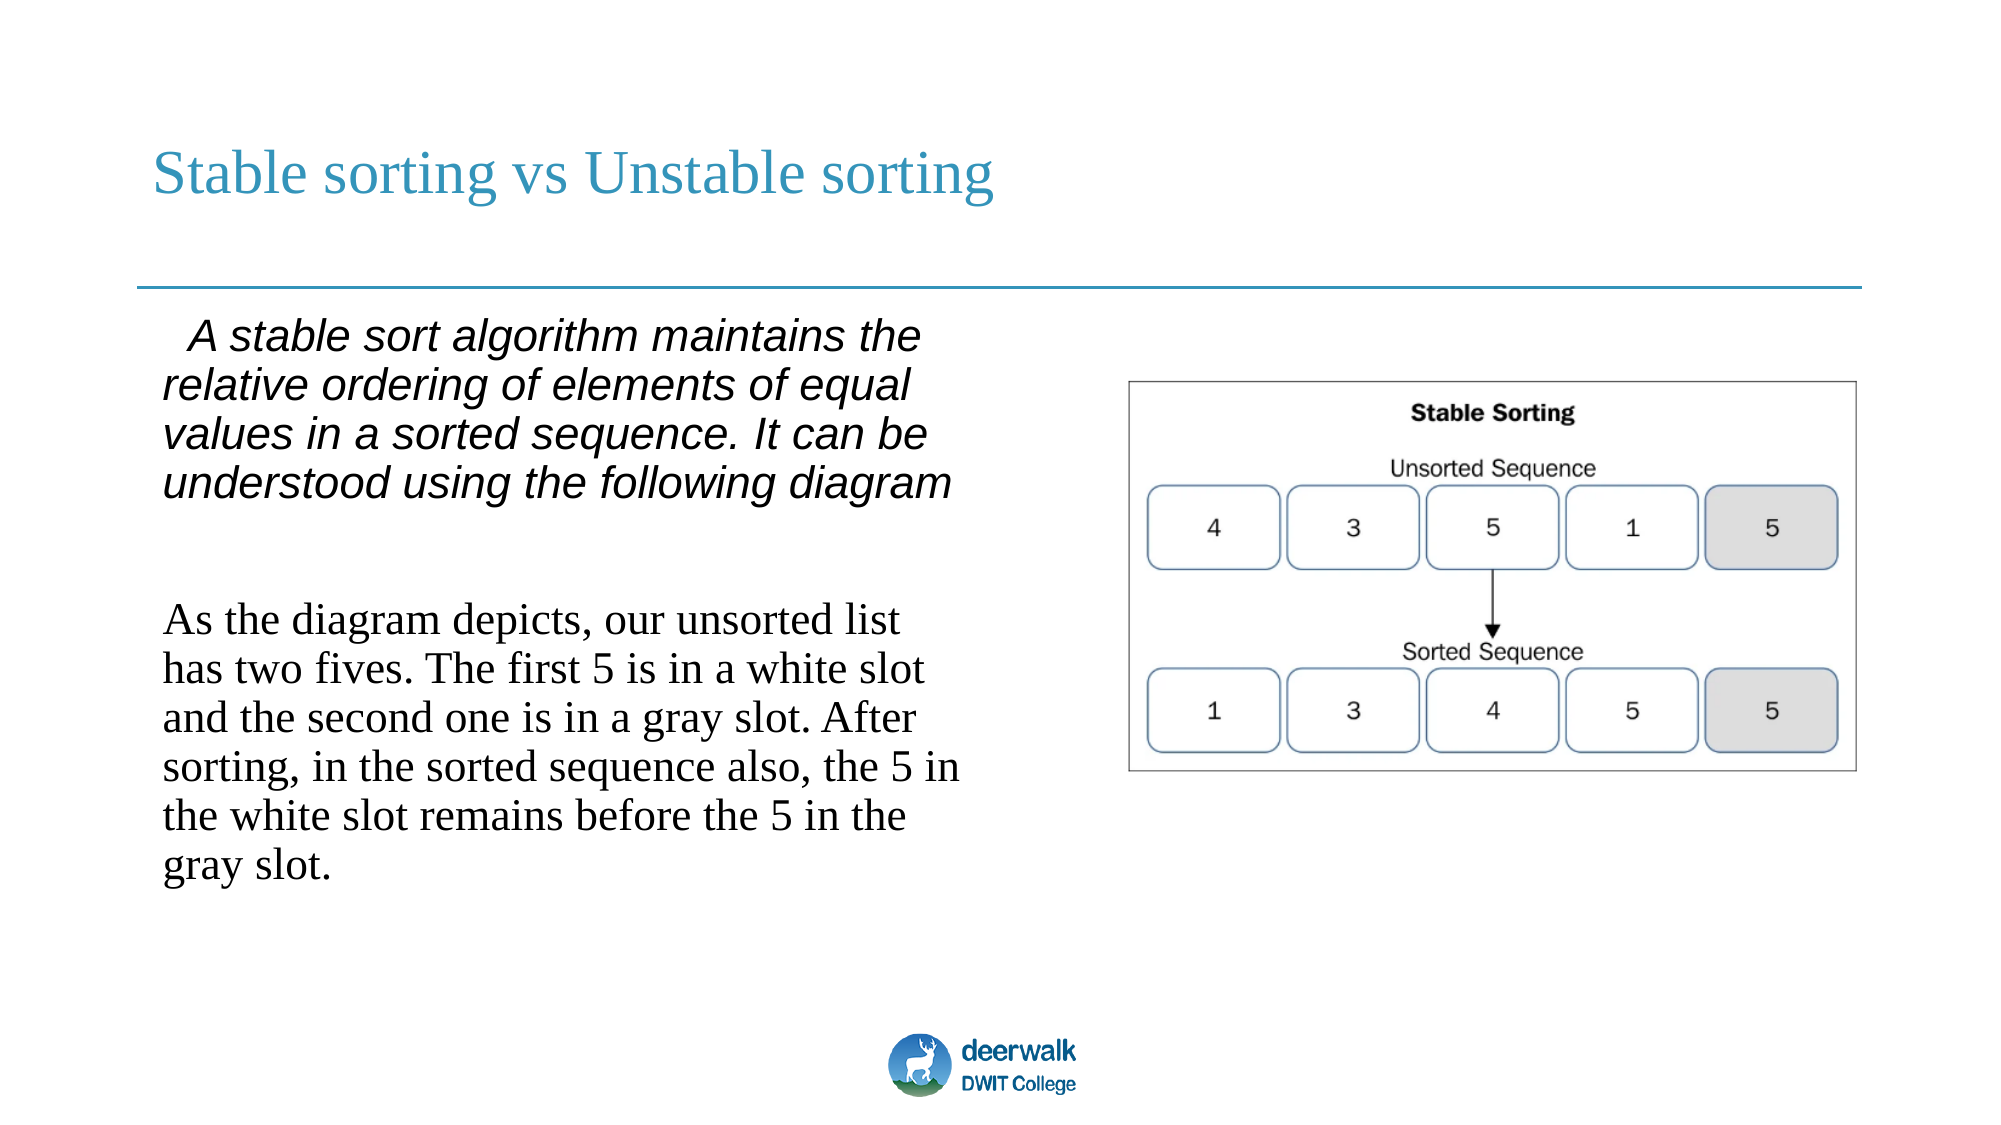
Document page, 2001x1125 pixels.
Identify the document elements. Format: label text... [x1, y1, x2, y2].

picture [1125, 374, 1863, 780]
list A stable sort algorithm maintains the relative ordering of elements of equal values in a sorted sequence. It can be understood using the following diagram As the diagram depicts, our unsorted list has two fives. The first 5 is in a white slot and the second one is in a gray slot. After sorting, in the sorted sequence also, the 5 in the white slot remains before the 5 in the gray slot. [147, 304, 985, 935]
title Stable sorting vs Unstable sorting [137, 64, 1863, 283]
picture [873, 1013, 1103, 1120]
